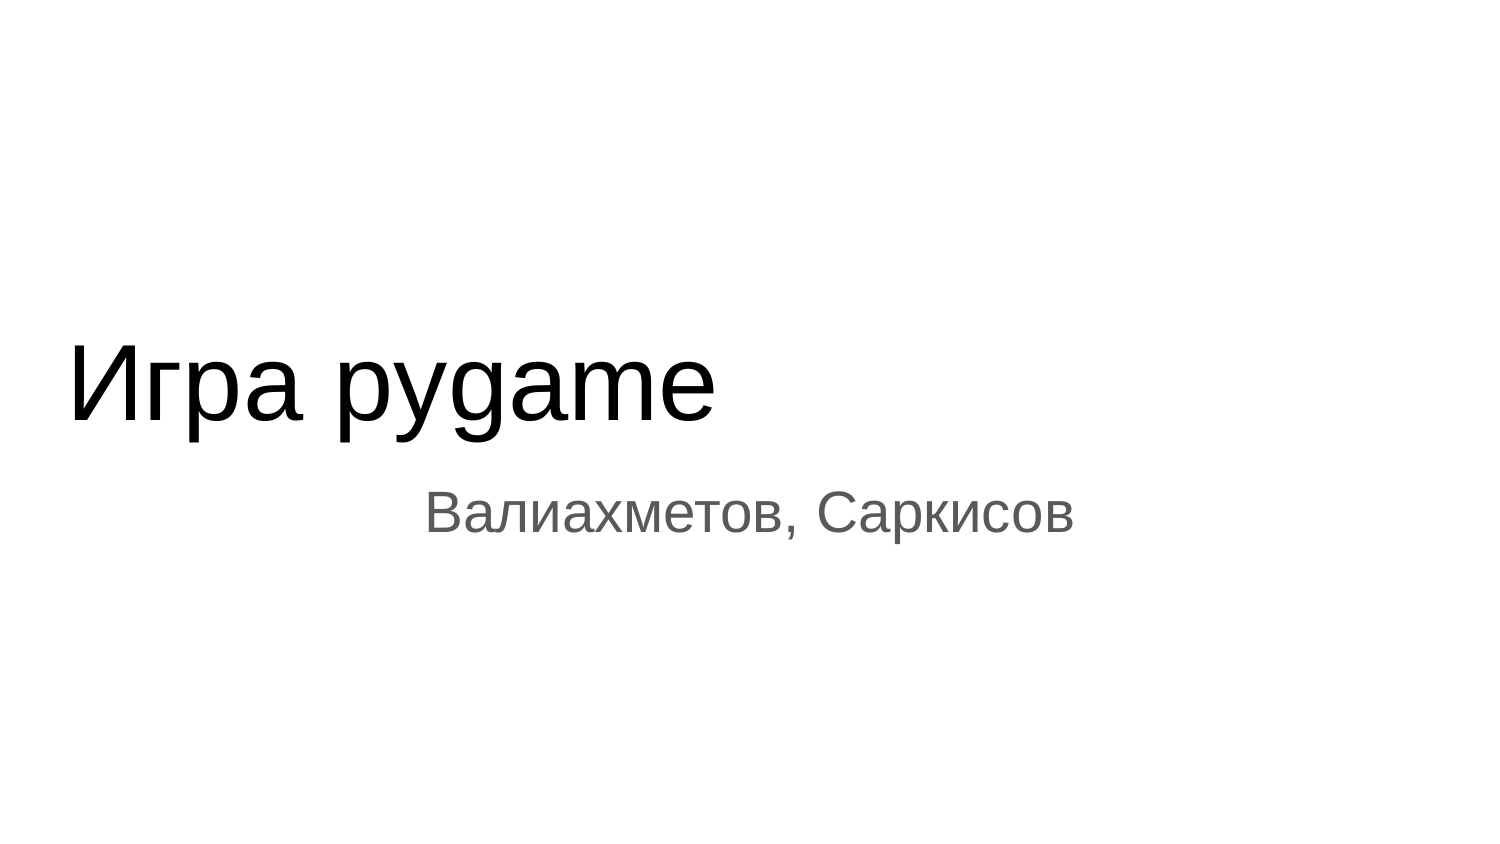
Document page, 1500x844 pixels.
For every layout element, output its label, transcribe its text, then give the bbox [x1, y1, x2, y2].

subtitle Валиахметов, Саркисов [51, 464, 1449, 595]
title Игра pygame [51, 122, 1449, 459]
